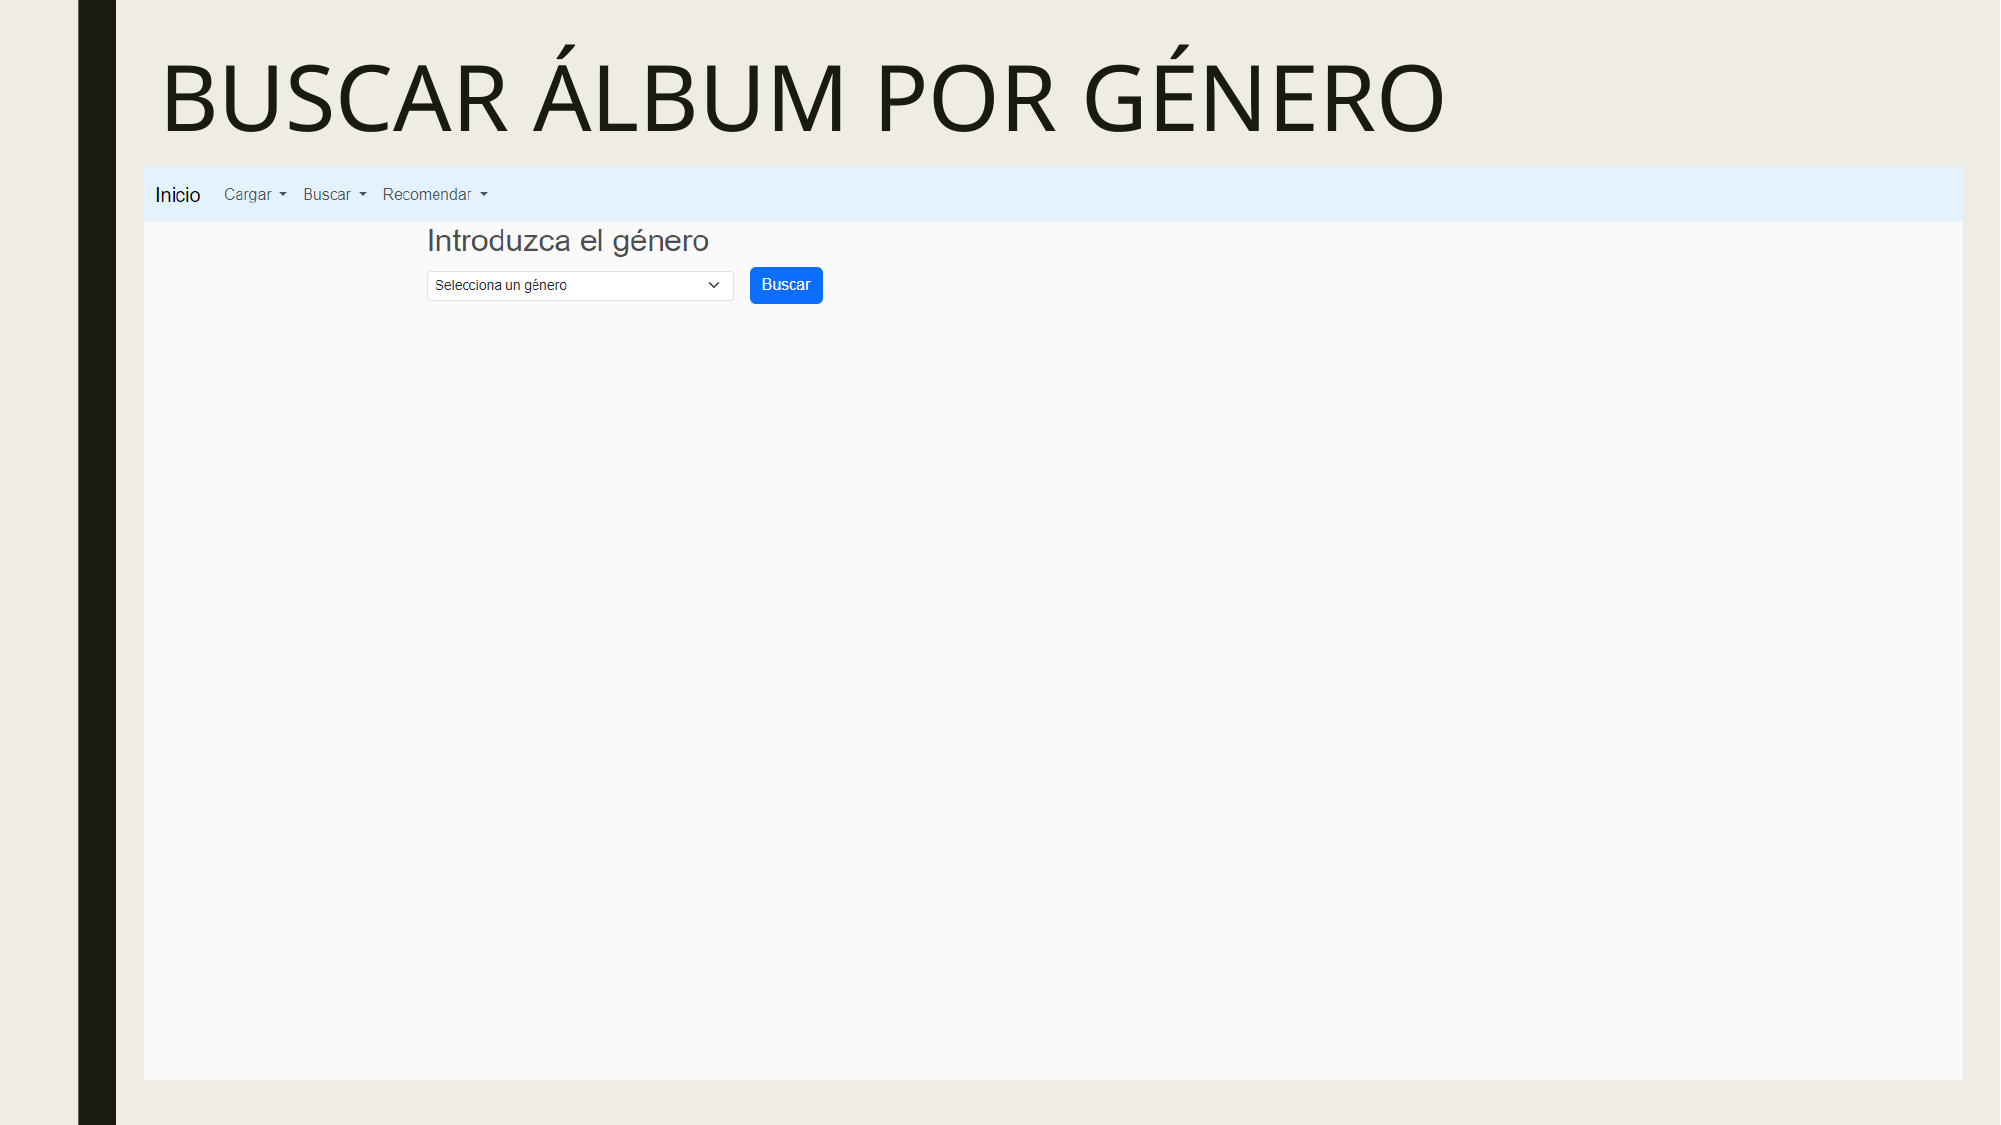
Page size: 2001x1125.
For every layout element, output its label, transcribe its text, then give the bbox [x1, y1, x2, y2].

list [144, 167, 1963, 1080]
title BUSCAR ÁLBUM POR GÉNERO [144, 45, 1720, 167]
